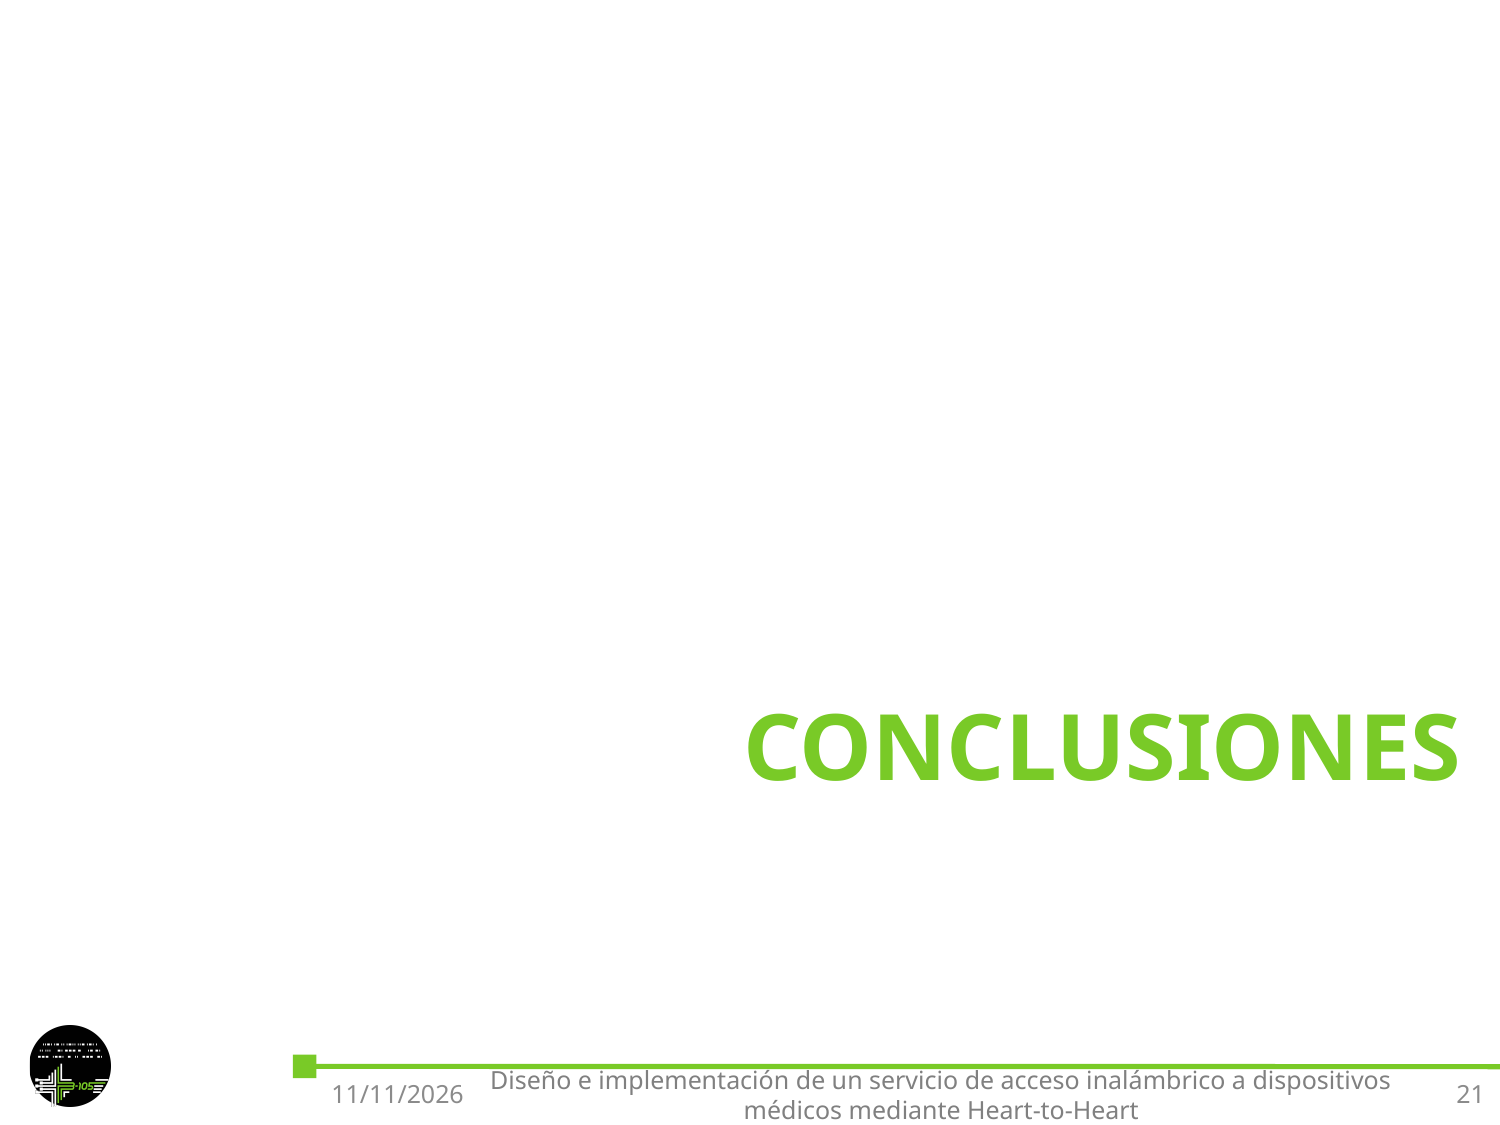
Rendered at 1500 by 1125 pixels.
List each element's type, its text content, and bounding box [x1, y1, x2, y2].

picture [29, 1025, 111, 1107]
footer Diseño e implementación de un servicio de acceso inalámbrico a dispositivos médicos mediante Heart-to-Heart [465, 1065, 1418, 1125]
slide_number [316, 1065, 465, 1125]
slide_number 21 [1422, 1065, 1500, 1125]
title CONCLUSIONES [35, 632, 1477, 856]
